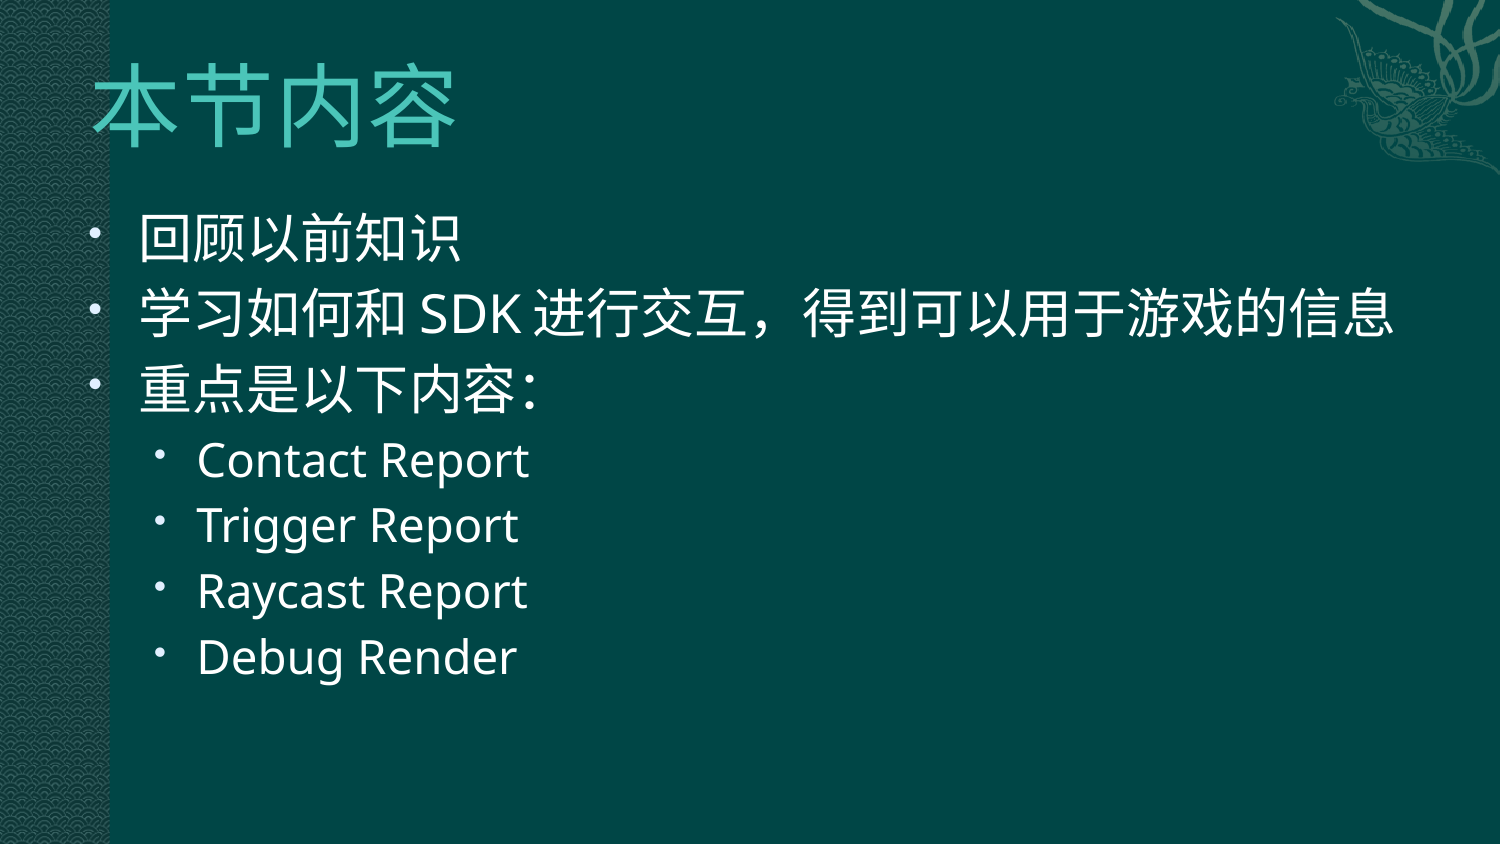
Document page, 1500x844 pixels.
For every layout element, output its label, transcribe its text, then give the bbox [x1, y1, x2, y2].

list 回顾以前知识 学习如何和SDK进行交互，得到可以用于游戏的信息 重点是以下内容： Contact Report Trigger Report Raycast Report Debug Render [75, 196, 1425, 754]
picture [0, 0, 110, 844]
title 本节内容 [75, 33, 1351, 175]
